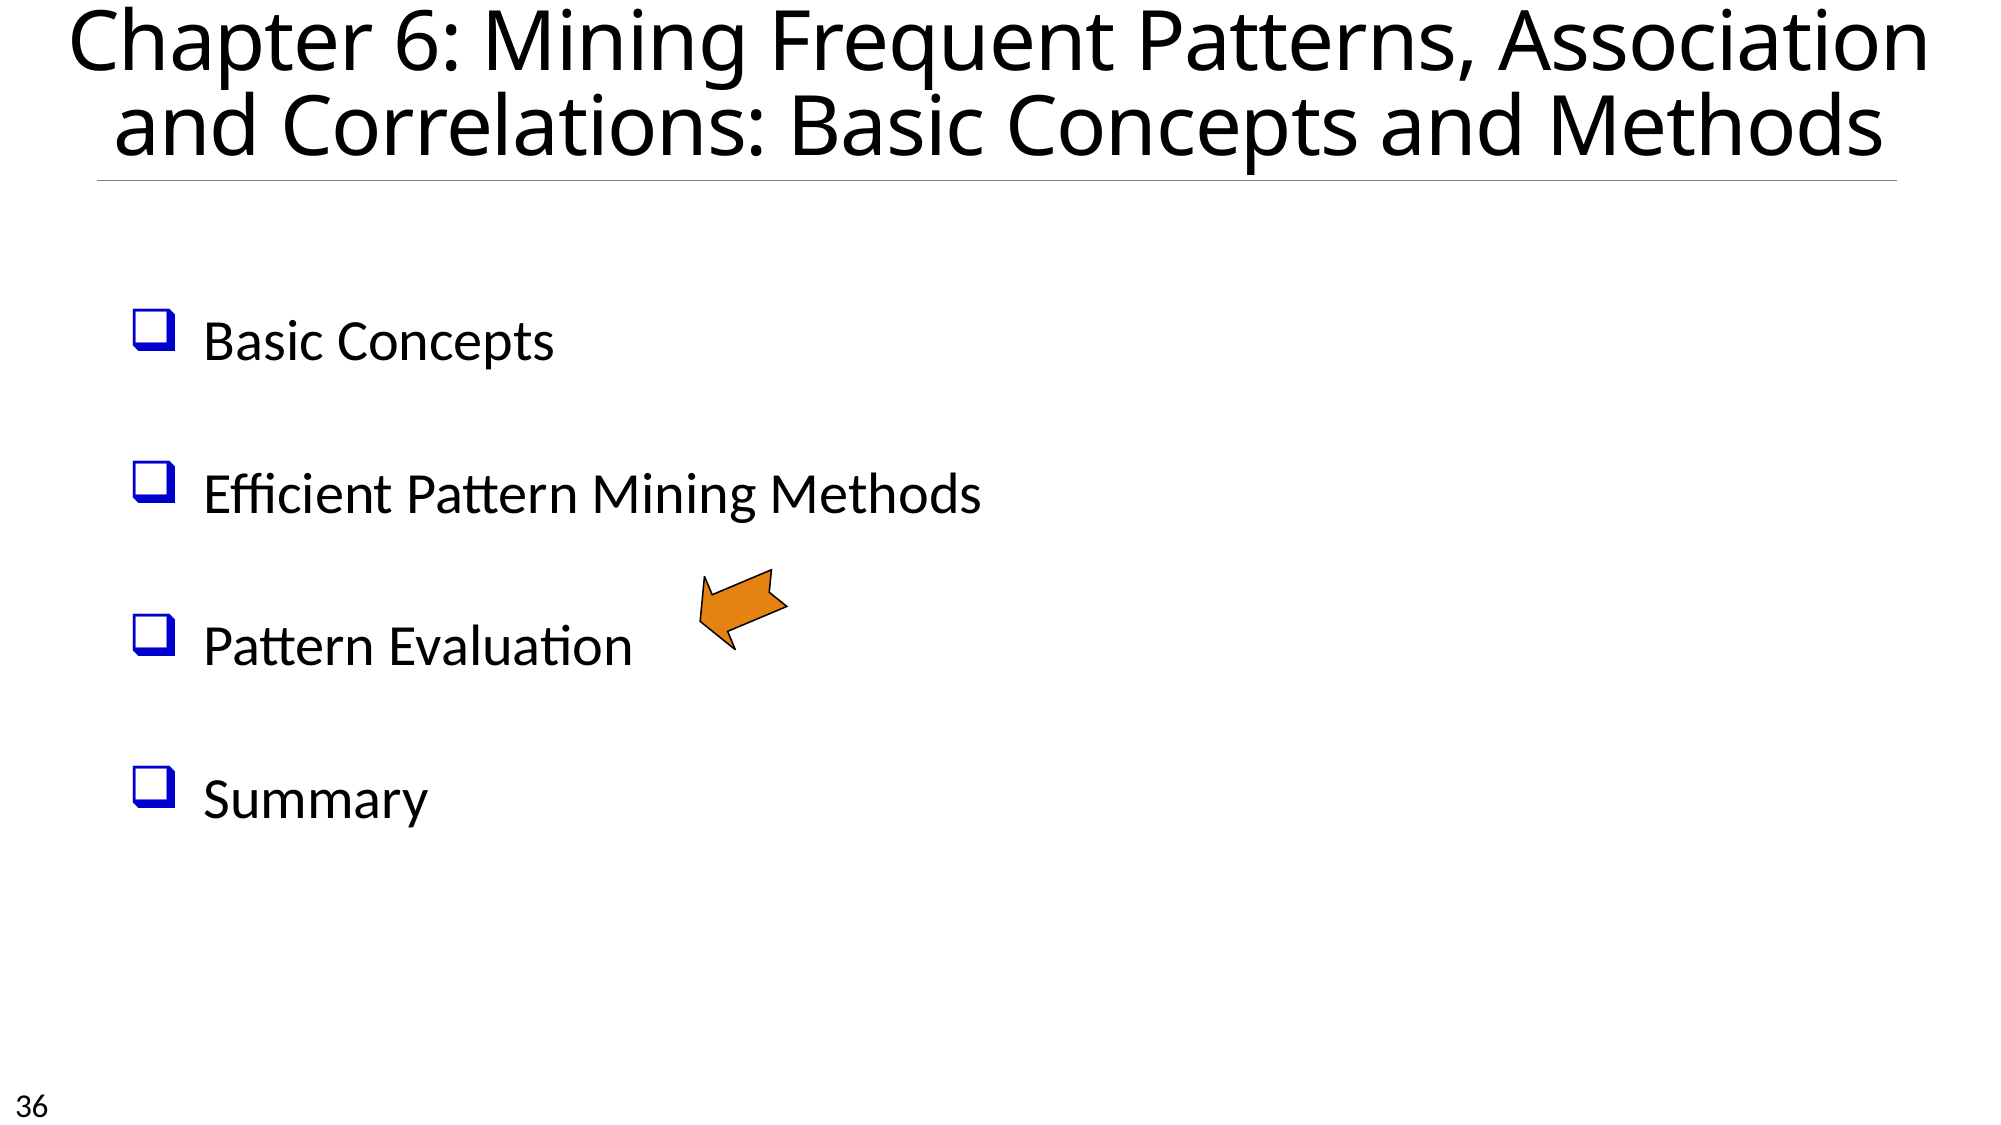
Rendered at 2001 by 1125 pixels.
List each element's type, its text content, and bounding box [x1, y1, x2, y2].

list Basic Concepts Efficient Pattern Mining Methods Pattern Evaluation Summary [113, 224, 1713, 1063]
title Chapter 6: Mining Frequent Patterns, Association and Correlations: Basic Concepts and Methods [0, 0, 2000, 175]
text_box [700, 569, 787, 650]
